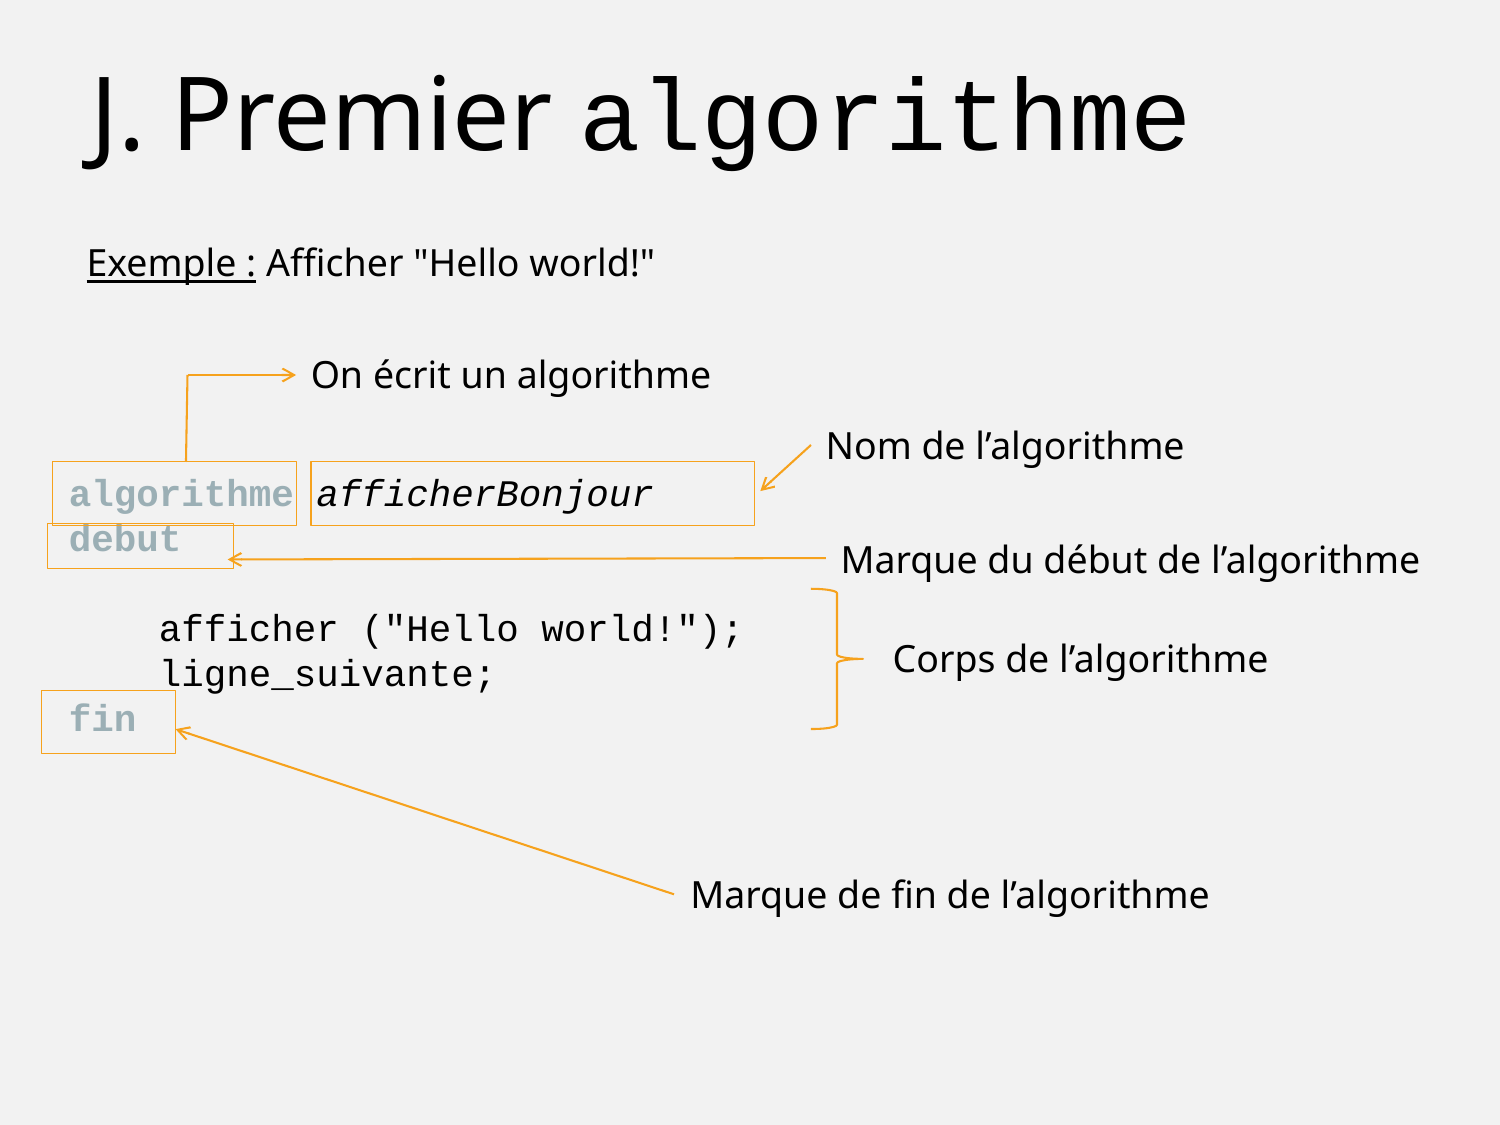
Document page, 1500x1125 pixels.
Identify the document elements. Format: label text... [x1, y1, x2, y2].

text_box Exemple : Afficher "Hello world!" [71, 232, 671, 292]
text_box algorithme afficherBonjour debut afficher ("Hello world!"); ligne_suivante; fin [54, 589, 759, 690]
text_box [47, 523, 1460, 589]
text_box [810, 588, 1301, 690]
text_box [310, 415, 1235, 523]
text_box J. Premier algorithme [75, 40, 1424, 191]
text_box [52, 343, 767, 523]
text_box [41, 690, 1310, 925]
